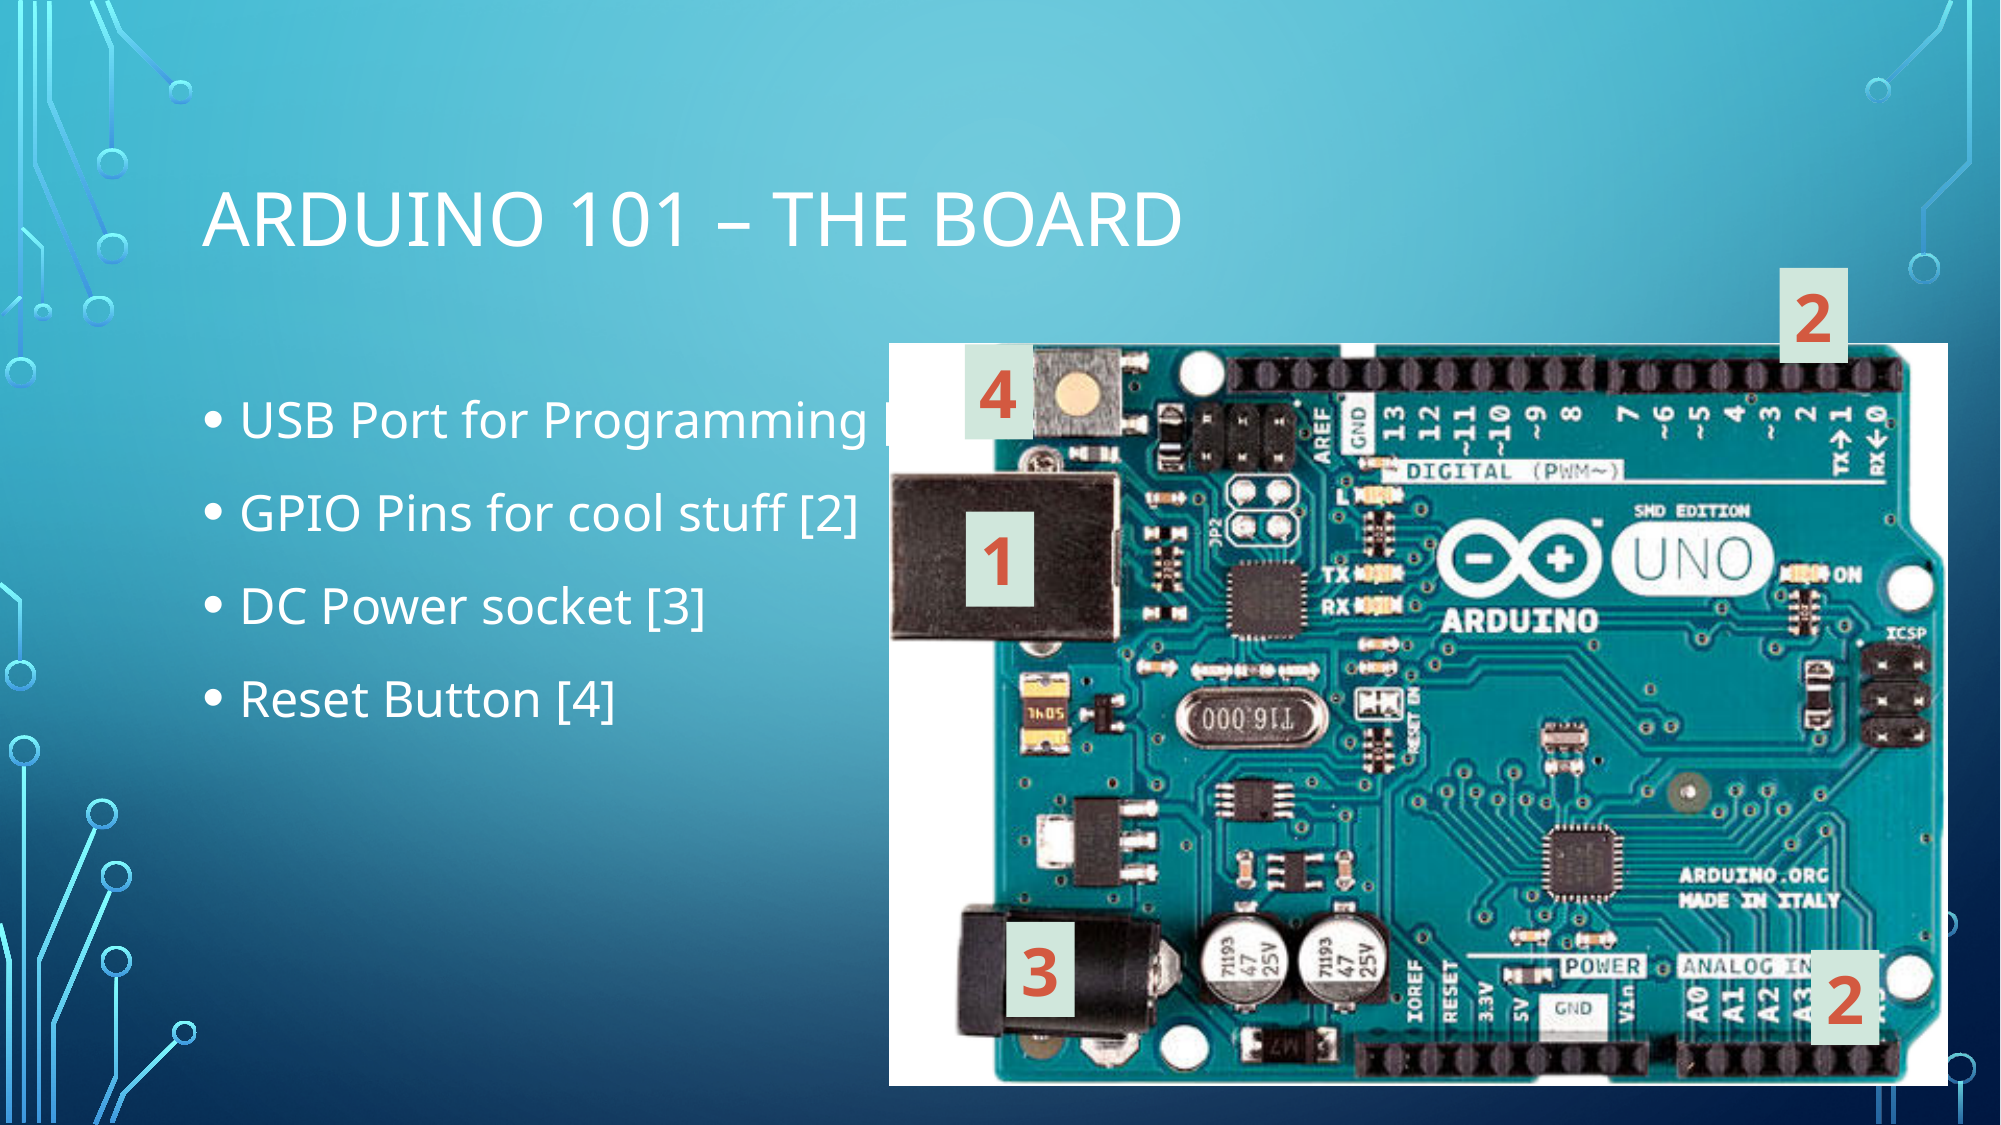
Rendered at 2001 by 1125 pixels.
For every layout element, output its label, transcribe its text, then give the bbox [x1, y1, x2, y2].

picture [888, 343, 1948, 1086]
title ARDUINO 101 – the board [187, 101, 1813, 344]
list USB Port for Programming [1] GPIO Pins for cool stuff [2] DC Power socket [3] Reset Button [4] [187, 369, 888, 950]
text_box 2 [1779, 267, 1848, 343]
